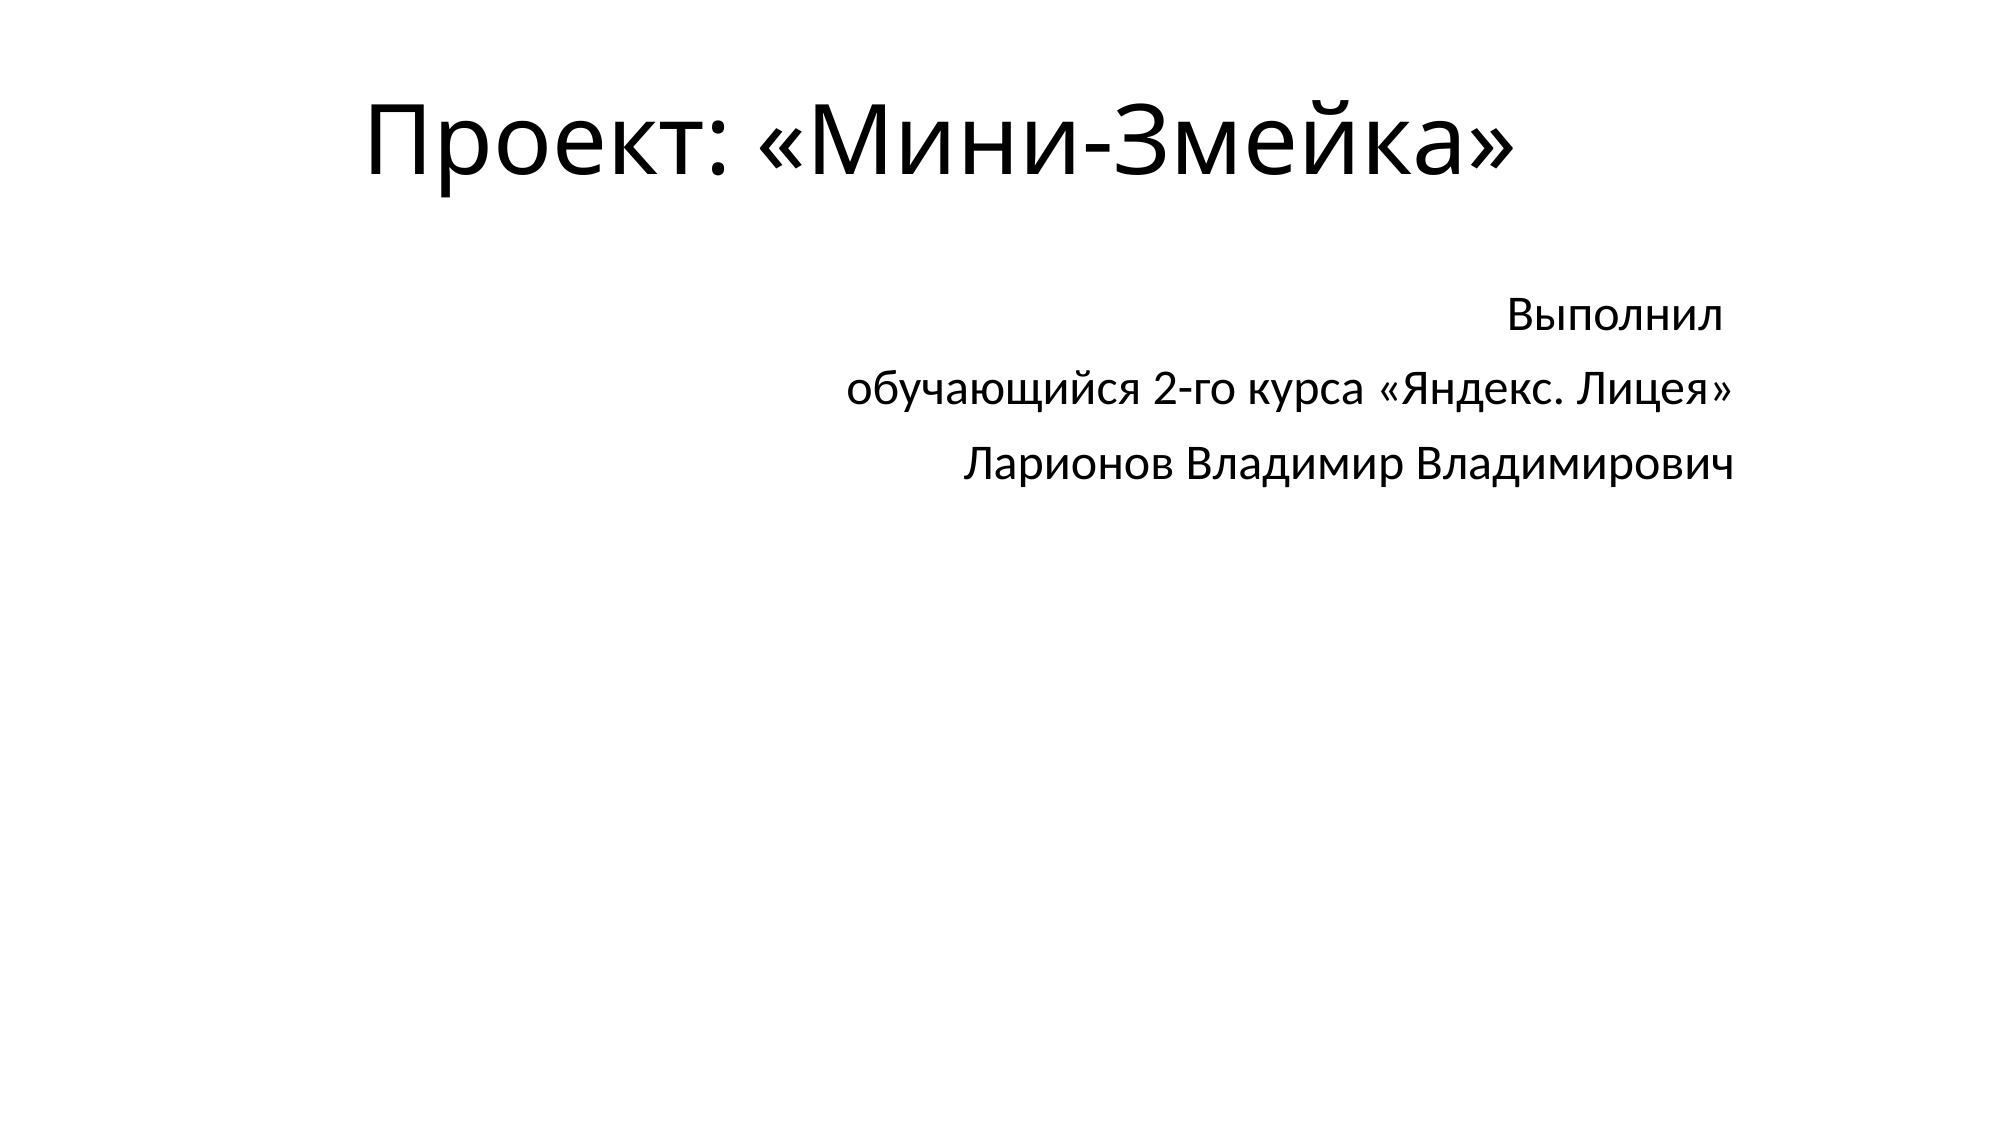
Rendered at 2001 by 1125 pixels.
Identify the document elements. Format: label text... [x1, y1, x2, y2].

title Проект: «Мини-Змейка» [189, 81, 1690, 204]
subtitle Выполнил обучающийся 2-го курса «Яндекс. Лицея» Ларионов Владимир Владимирович [249, 279, 1750, 863]
